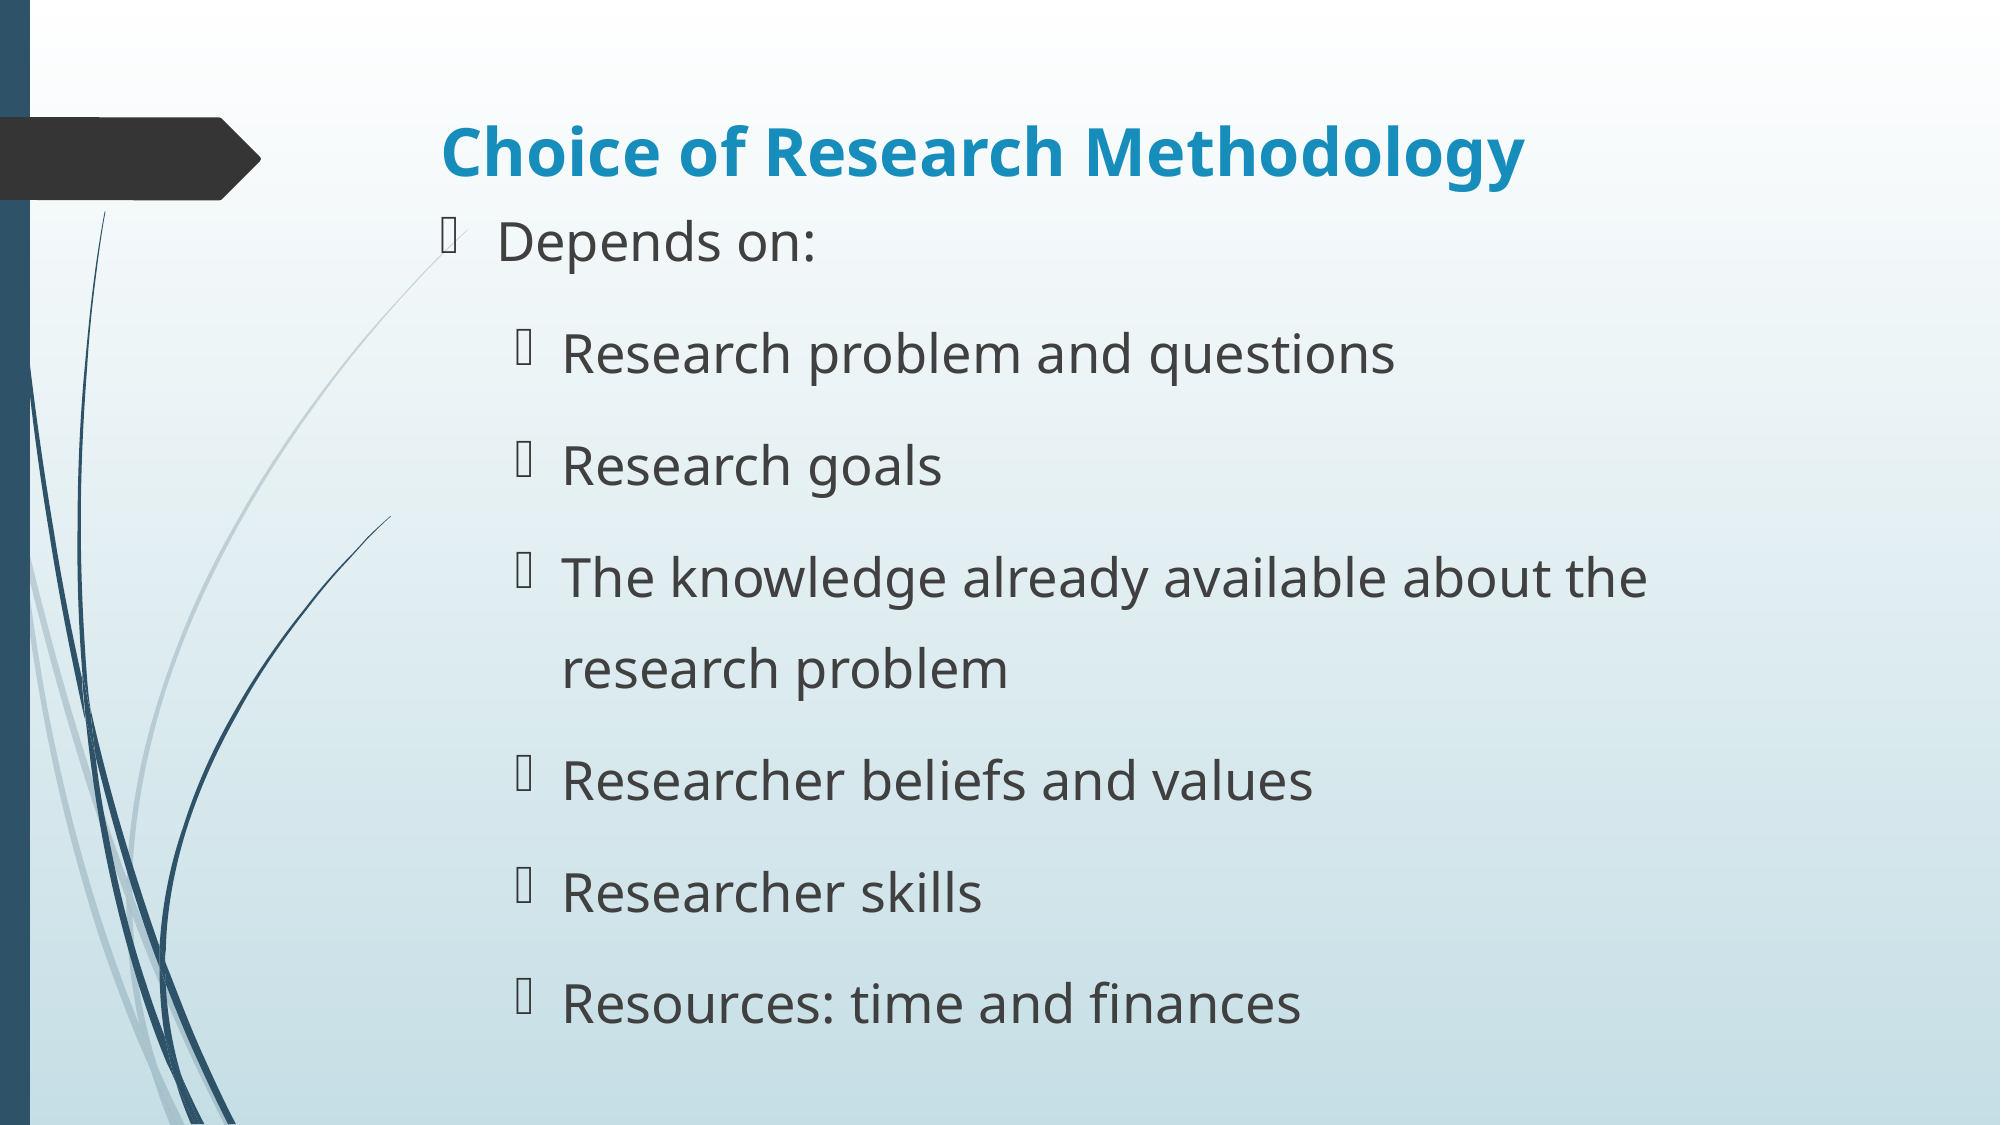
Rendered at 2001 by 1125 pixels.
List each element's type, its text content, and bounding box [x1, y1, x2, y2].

list Depends on: Research problem and questions Research goals The knowledge already available about the research problem Researcher beliefs and values Researcher skills Resources: time and finances [424, 207, 1888, 1065]
title Choice of Research Methodology [425, 102, 1888, 207]
